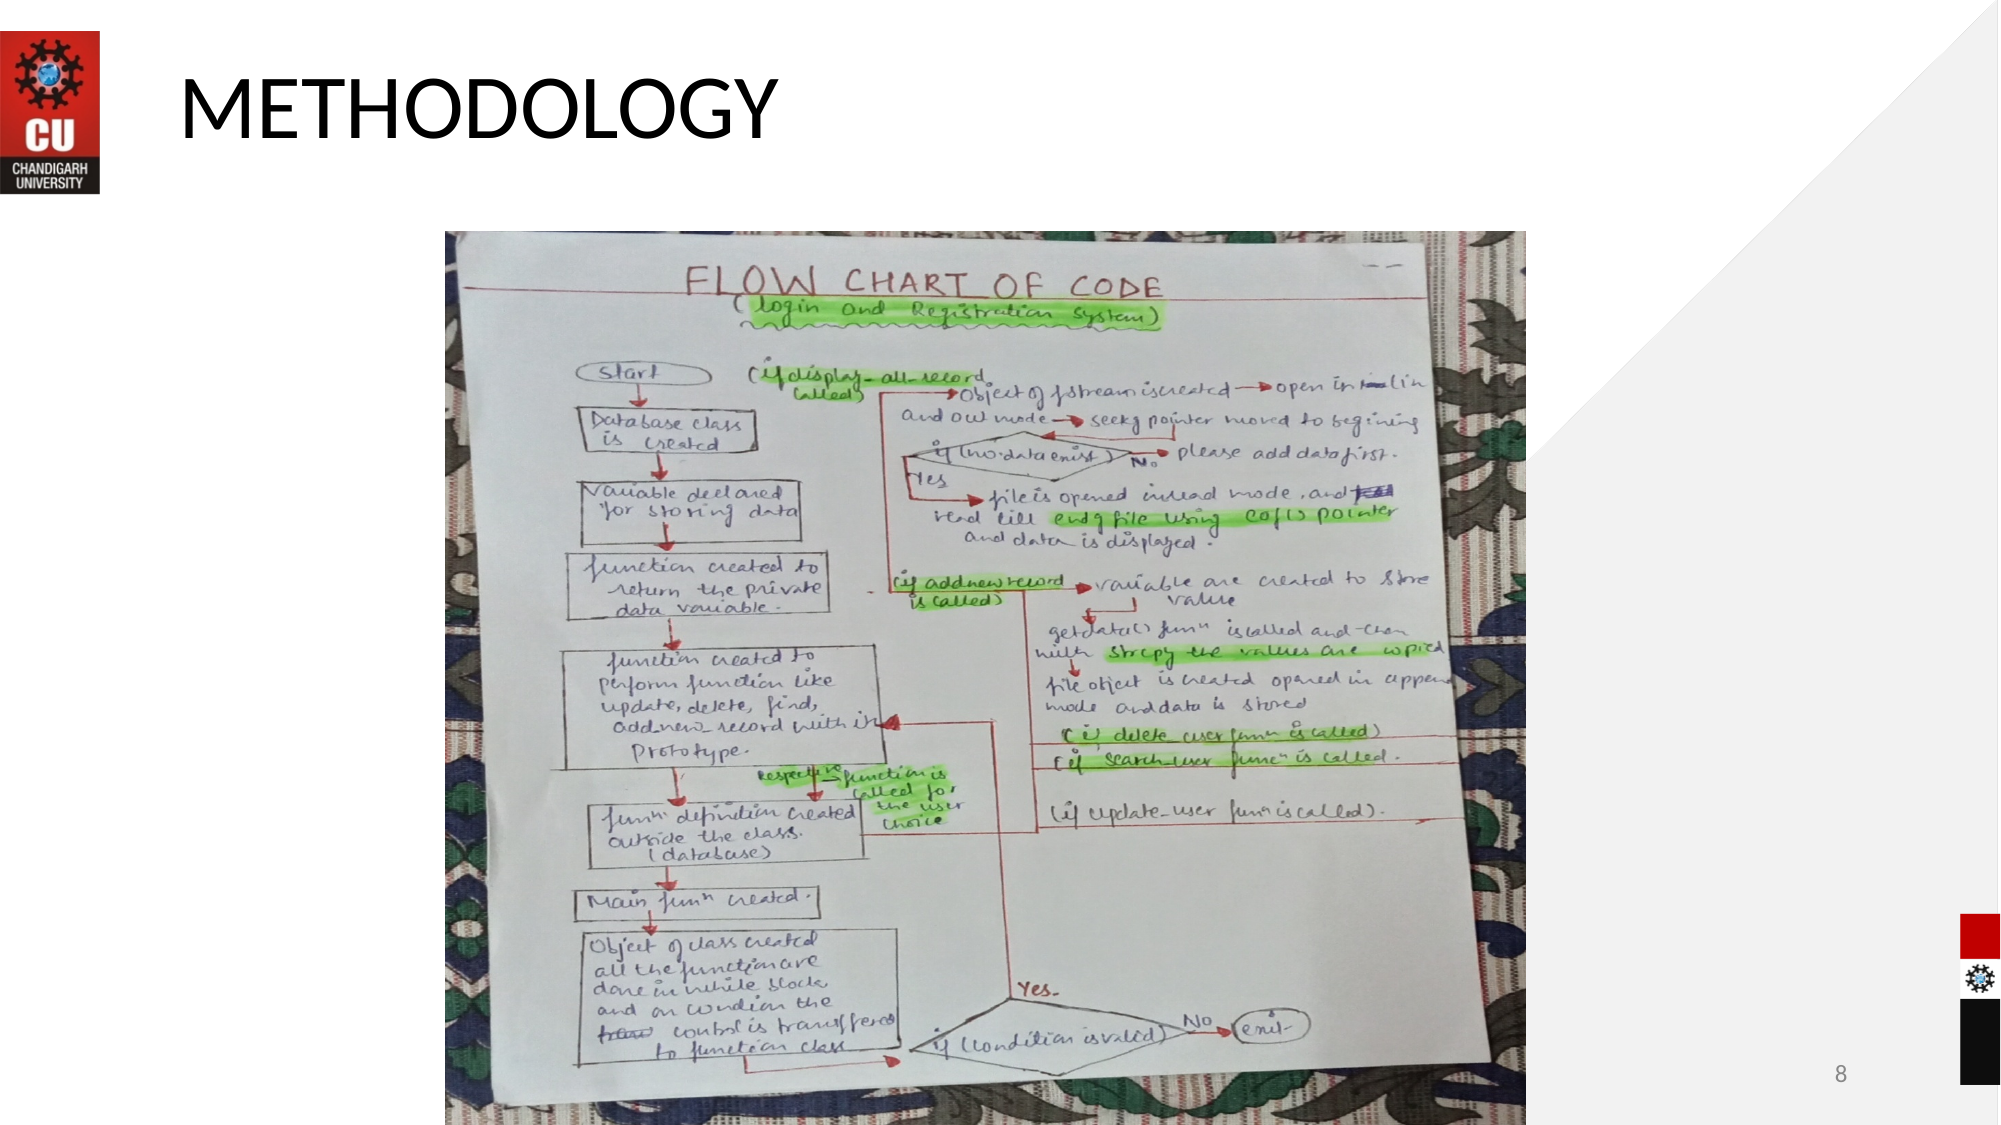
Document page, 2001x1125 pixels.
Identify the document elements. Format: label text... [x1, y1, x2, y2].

slide_number ‹#› [1531, 1042, 1863, 1103]
picture [0, 0, 2001, 1125]
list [445, 231, 1526, 1125]
title METHODOLOGY [163, 0, 1889, 218]
